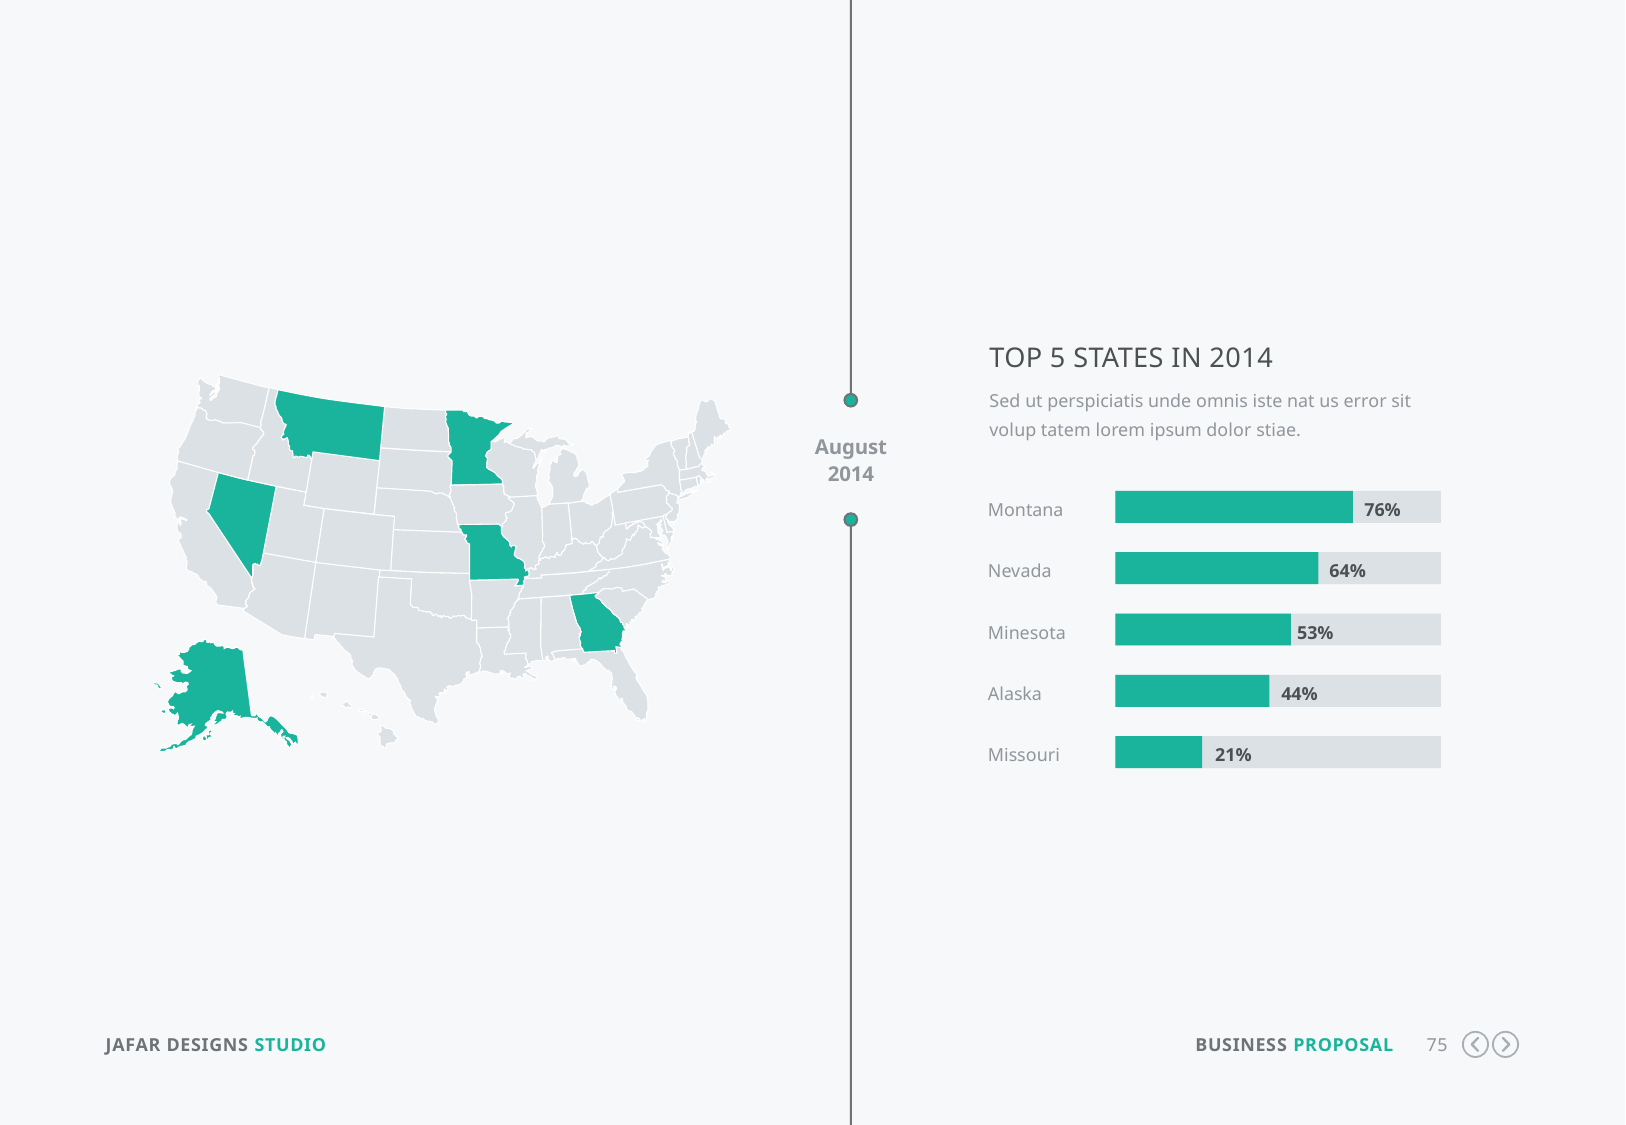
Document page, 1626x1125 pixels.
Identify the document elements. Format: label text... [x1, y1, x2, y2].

text_box [843, 512, 859, 527]
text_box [988, 490, 1442, 769]
text_box [843, 392, 859, 408]
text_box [153, 374, 731, 752]
text_box August 2014 [801, 430, 901, 486]
text_box Sed ut perspiciatis unde omnis iste nat us error sit volup tatem lorem ipsum dolor stiae. [989, 381, 1441, 441]
text_box Top 5 States in 2014 [989, 340, 1441, 373]
